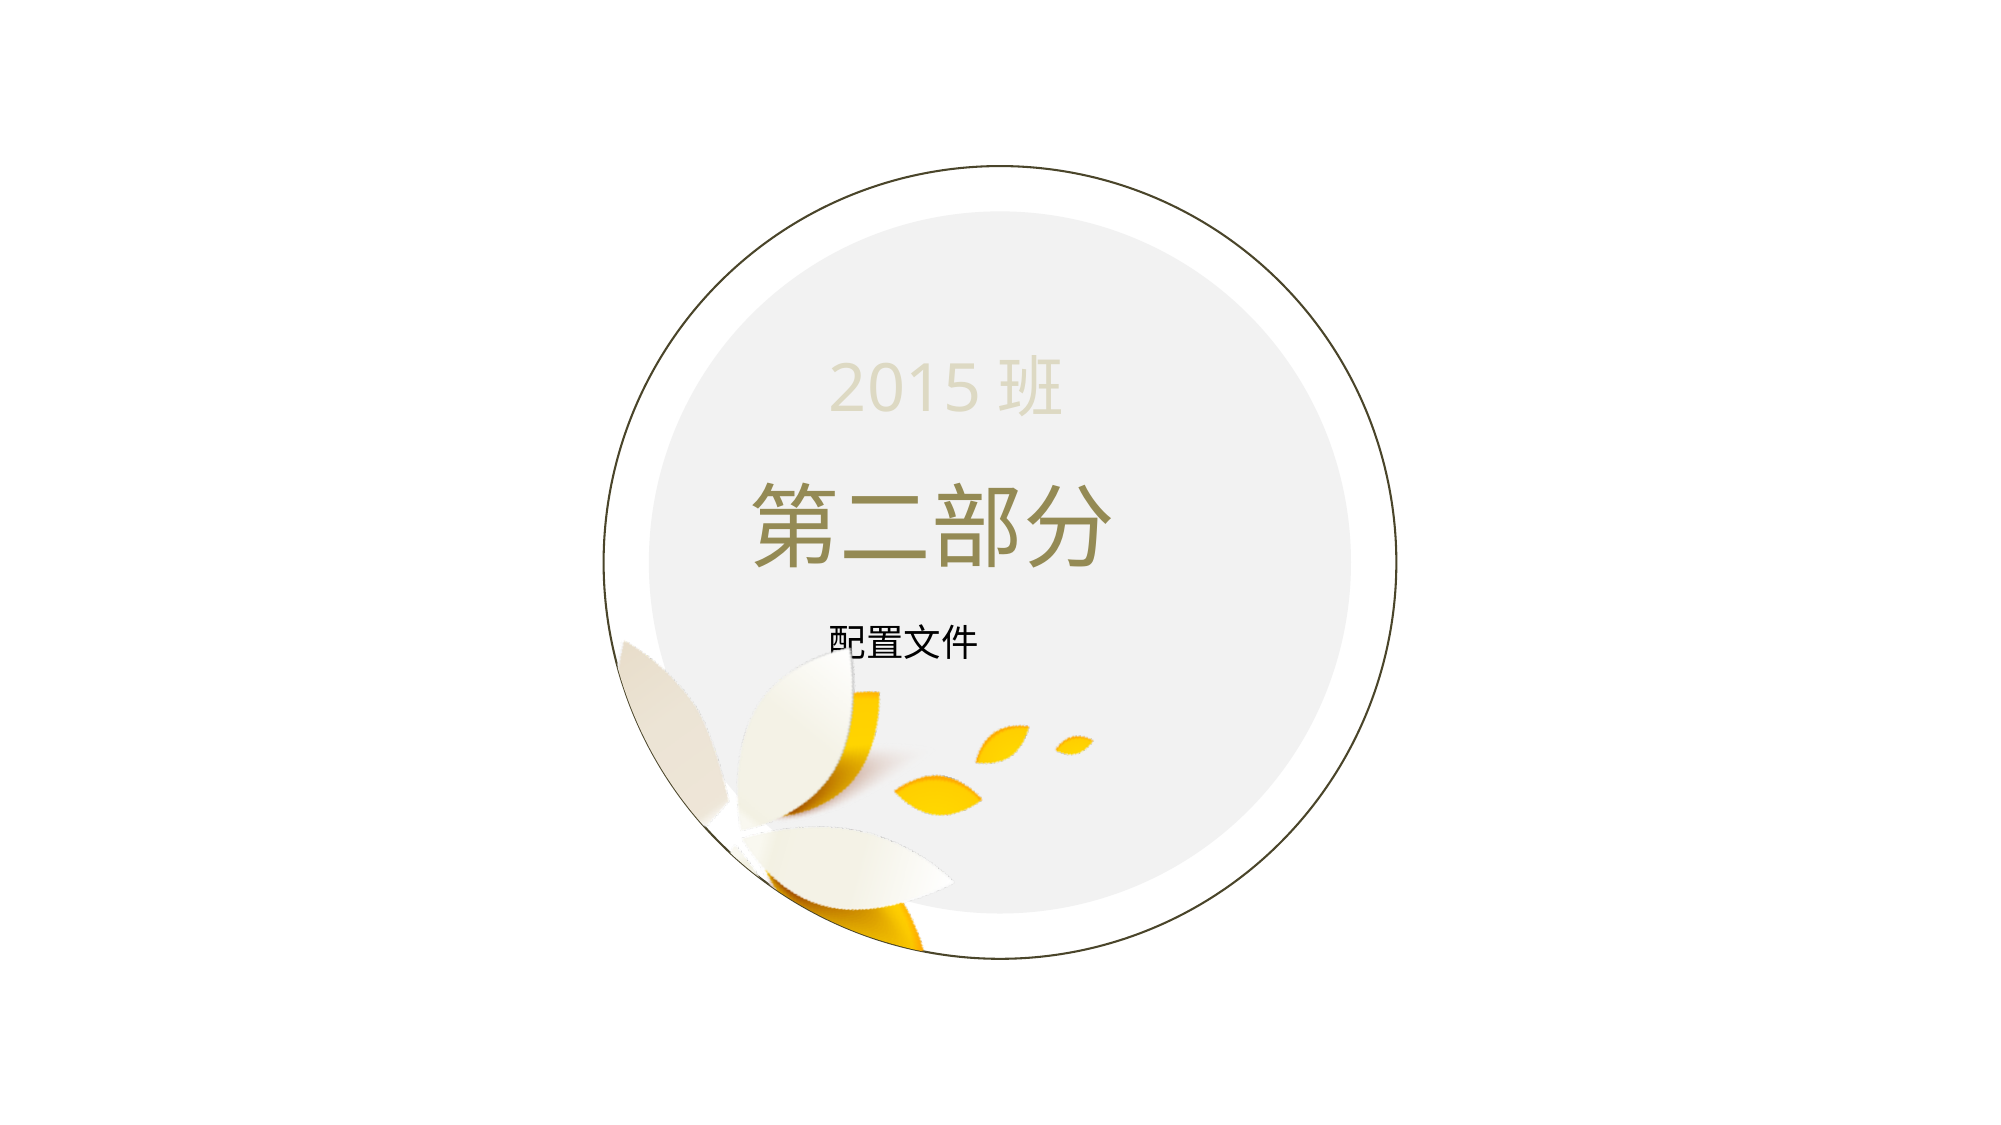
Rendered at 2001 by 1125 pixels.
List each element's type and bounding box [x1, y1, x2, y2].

text_box [602, 165, 1398, 960]
picture [549, 520, 1182, 959]
